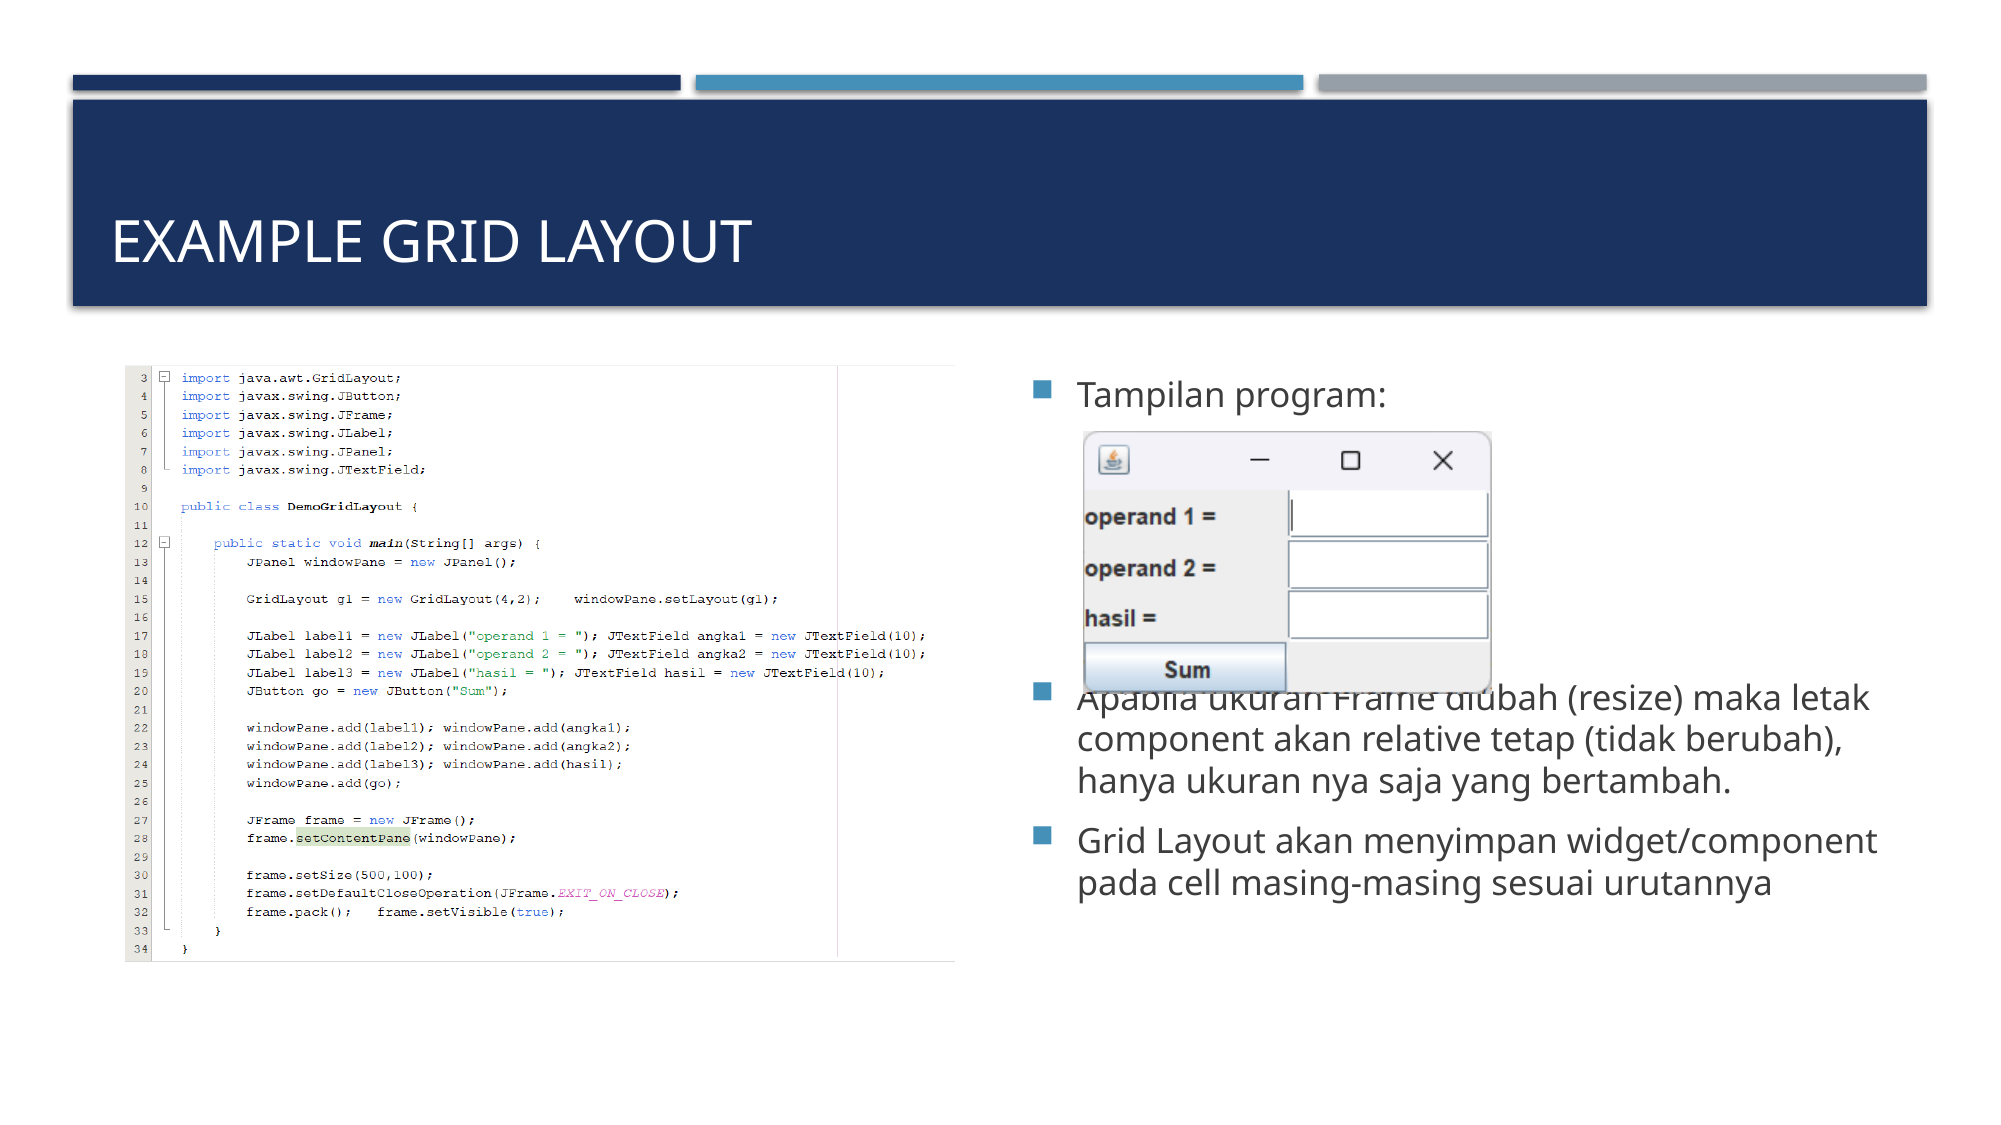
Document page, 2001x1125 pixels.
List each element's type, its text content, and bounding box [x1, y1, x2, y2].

list Tampilan program: Apabila ukuran Frame diubah (resize) maka letak component akan relative tetap (tidak berubah), hanya ukuran nya saja yang bertambah. Grid Layout akan menyimpan widget/component pada cell masing-masing sesuai urutannya [1015, 365, 1905, 962]
picture [1083, 430, 1493, 695]
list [125, 364, 955, 962]
title Example Grid layout [95, 119, 1905, 282]
